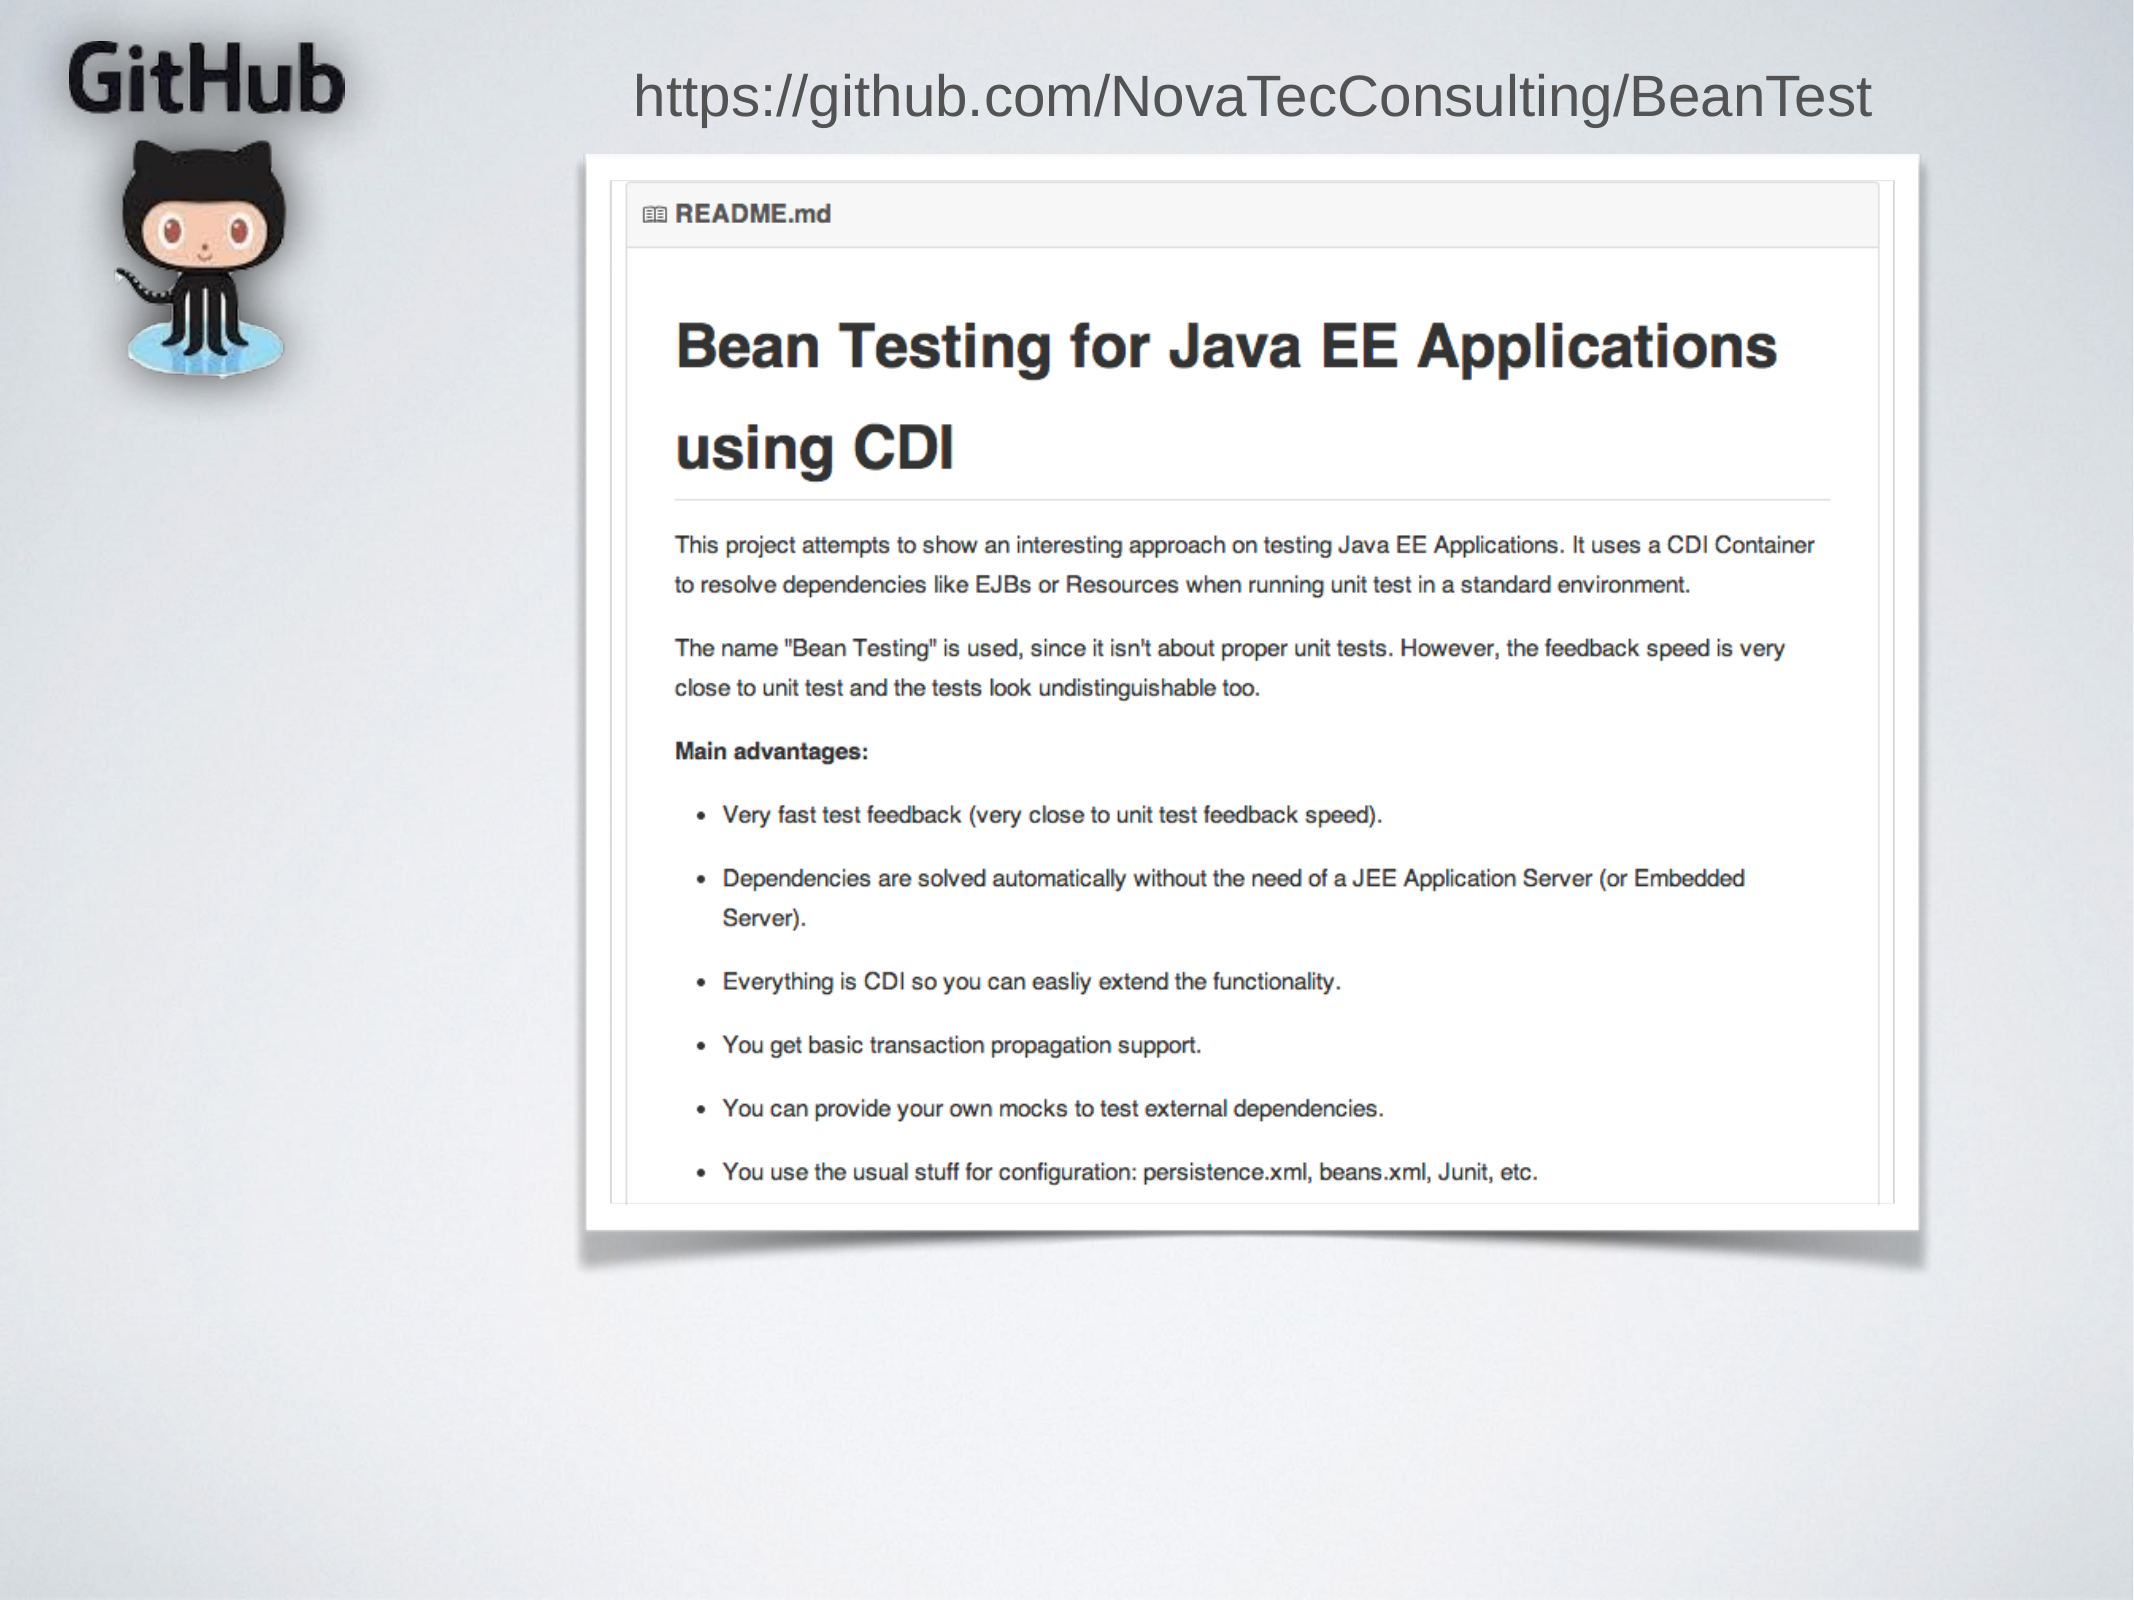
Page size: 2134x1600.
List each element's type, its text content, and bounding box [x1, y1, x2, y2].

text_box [574, 154, 1934, 1281]
text_box https://github.com/NovaTecConsulting/BeanTest [625, 50, 1883, 137]
picture [0, 0, 2134, 1600]
